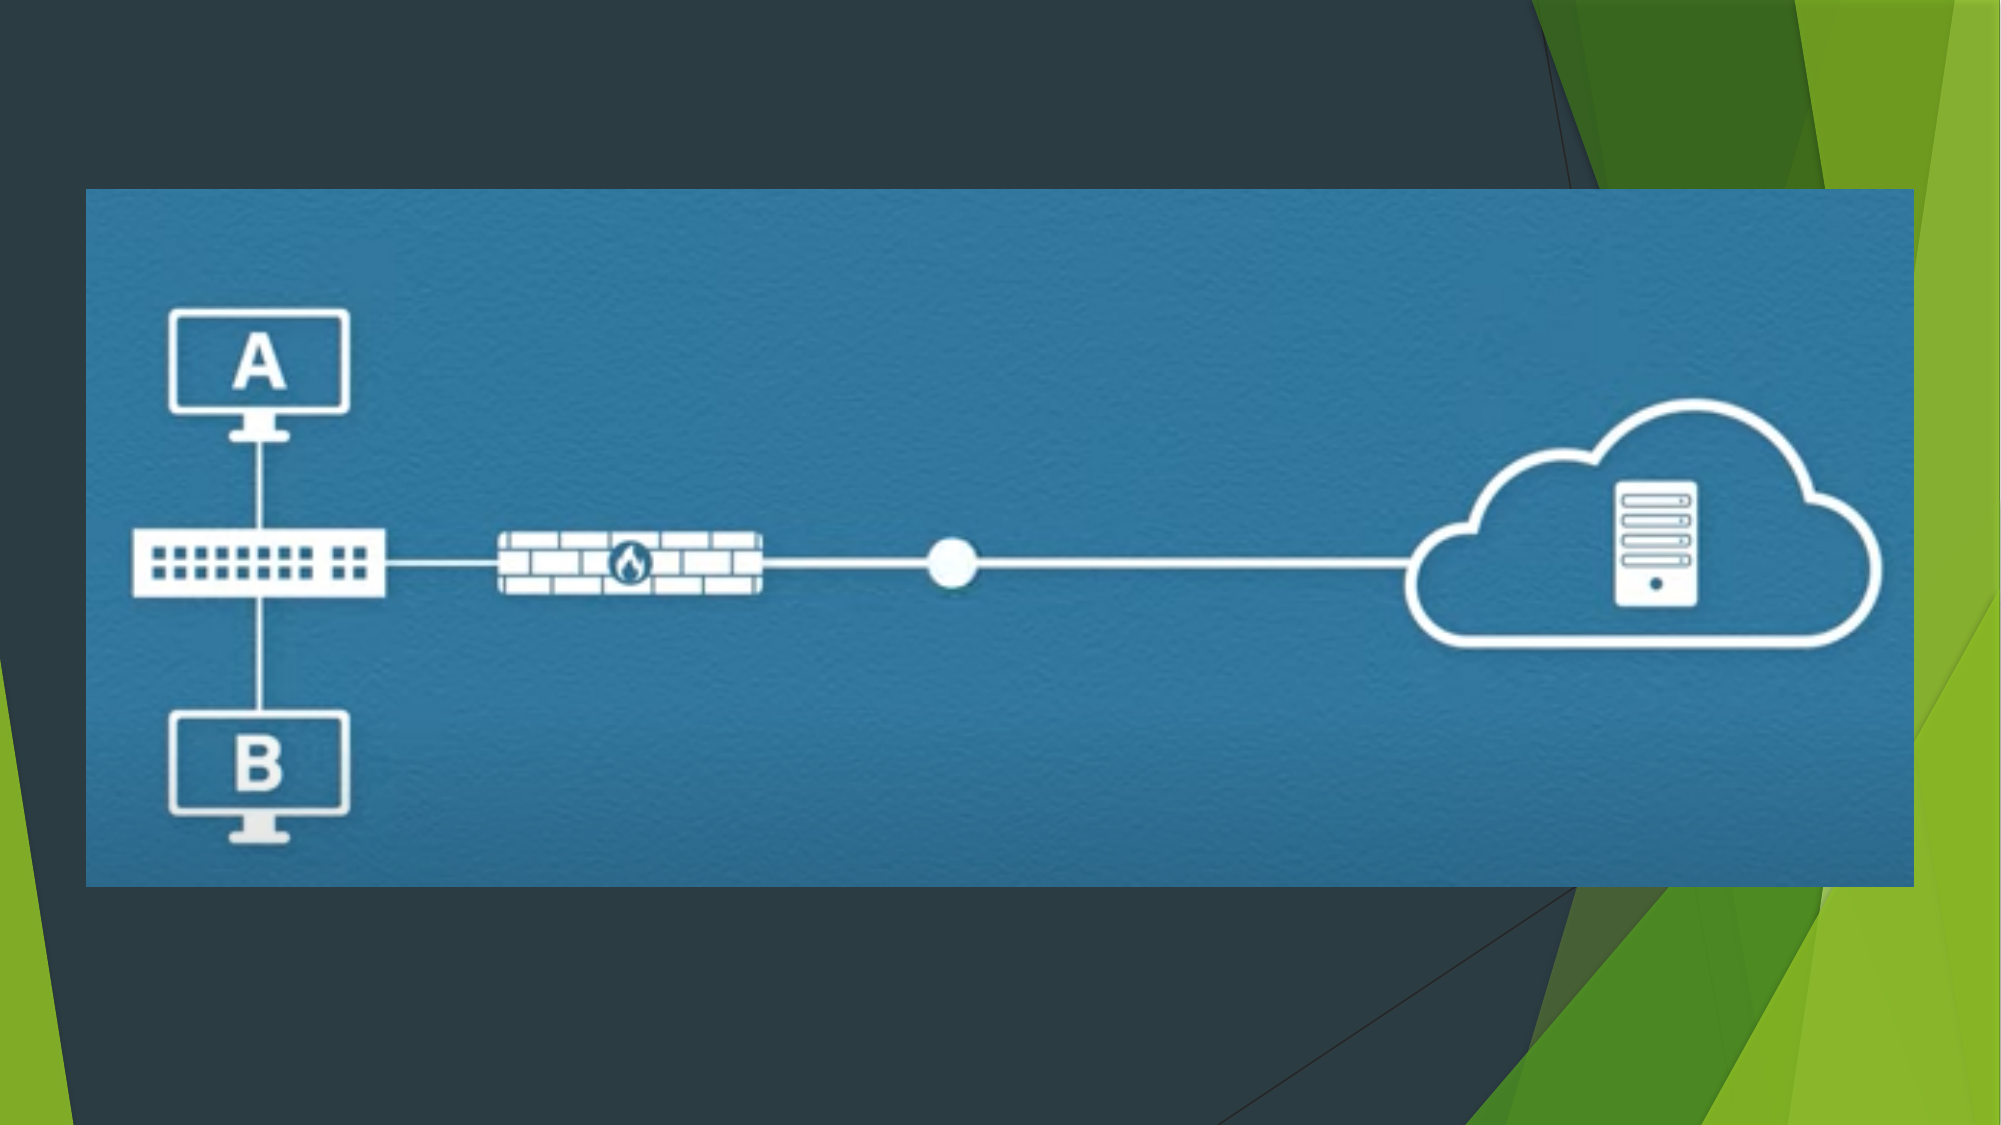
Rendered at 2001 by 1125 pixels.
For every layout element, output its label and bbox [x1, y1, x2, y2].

picture [85, 188, 1915, 888]
